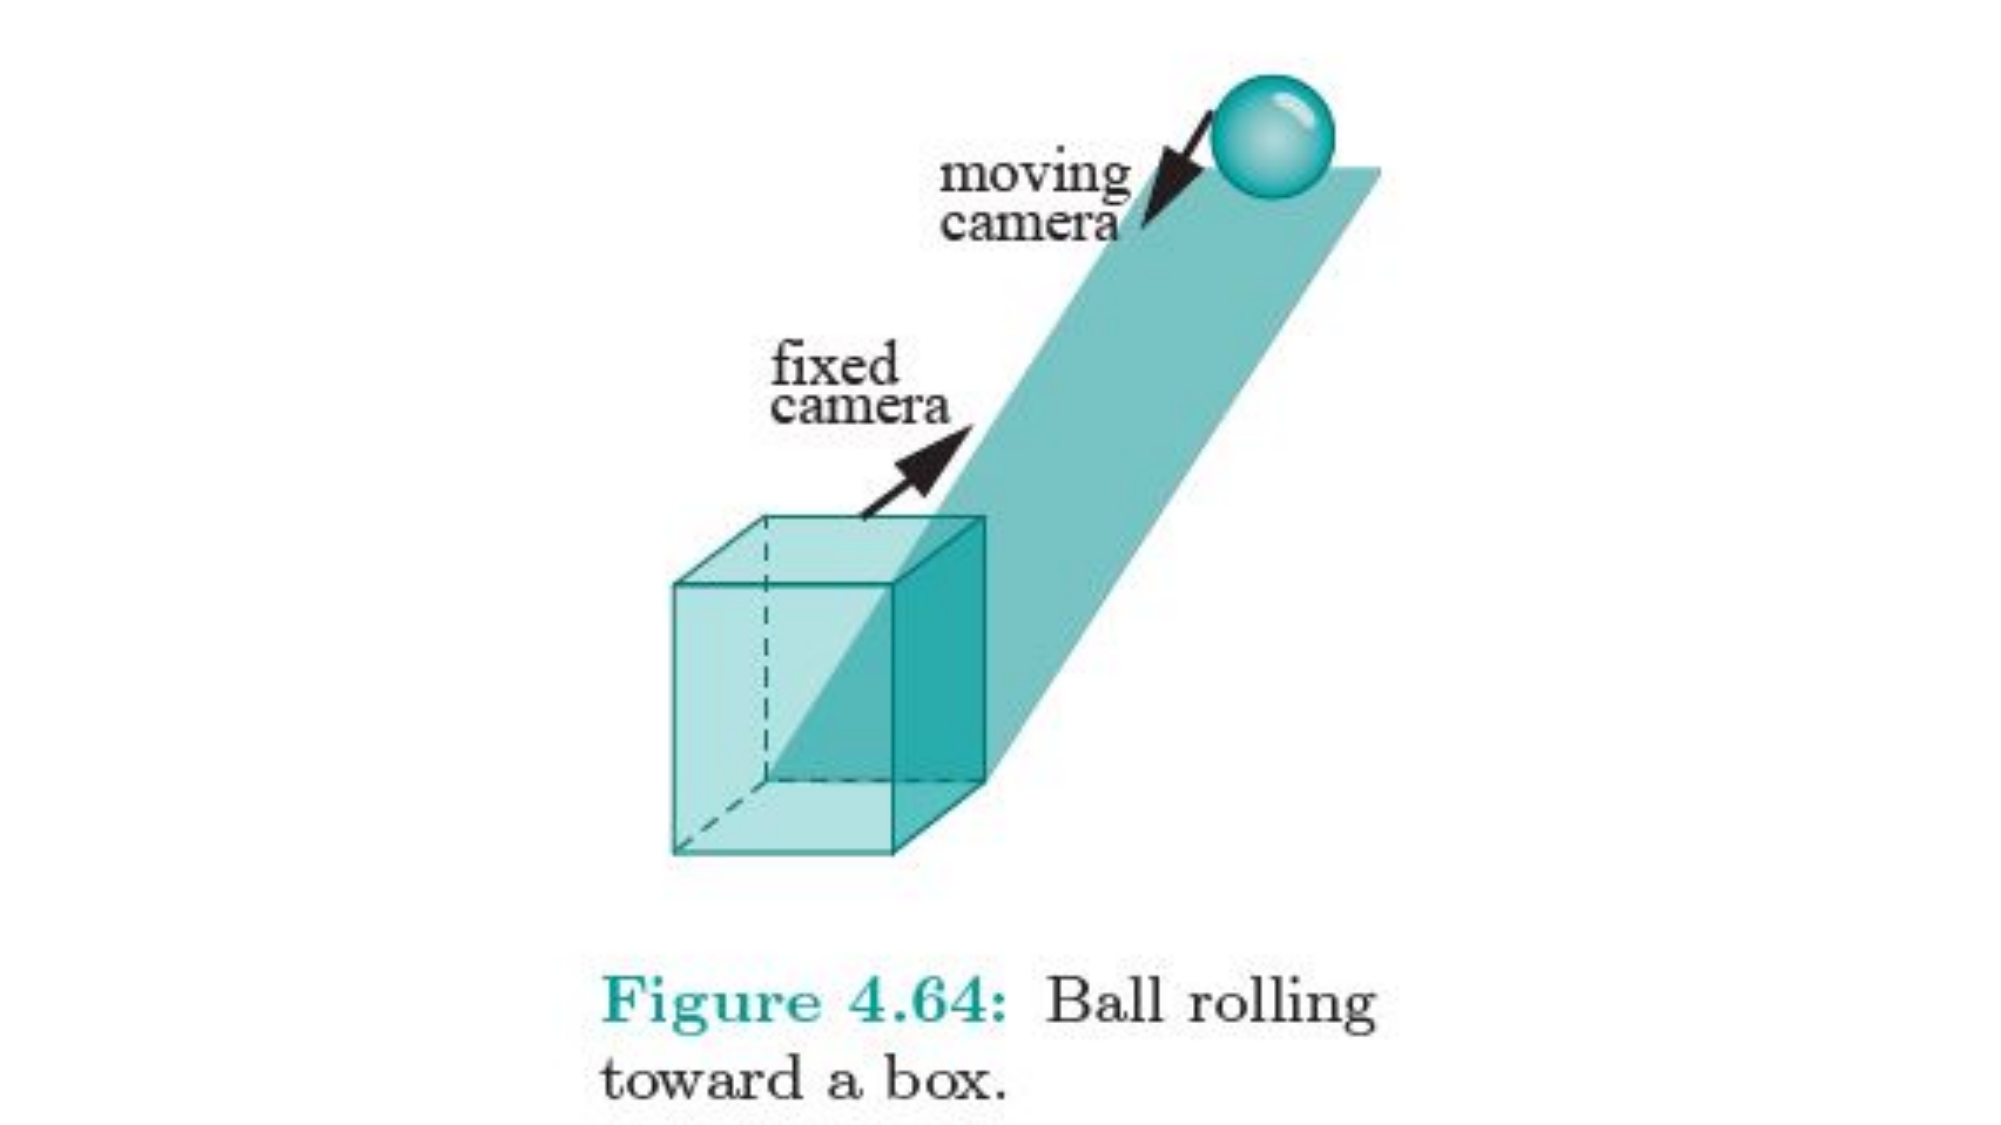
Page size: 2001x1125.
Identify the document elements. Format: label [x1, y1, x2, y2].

picture [498, 0, 1502, 1125]
